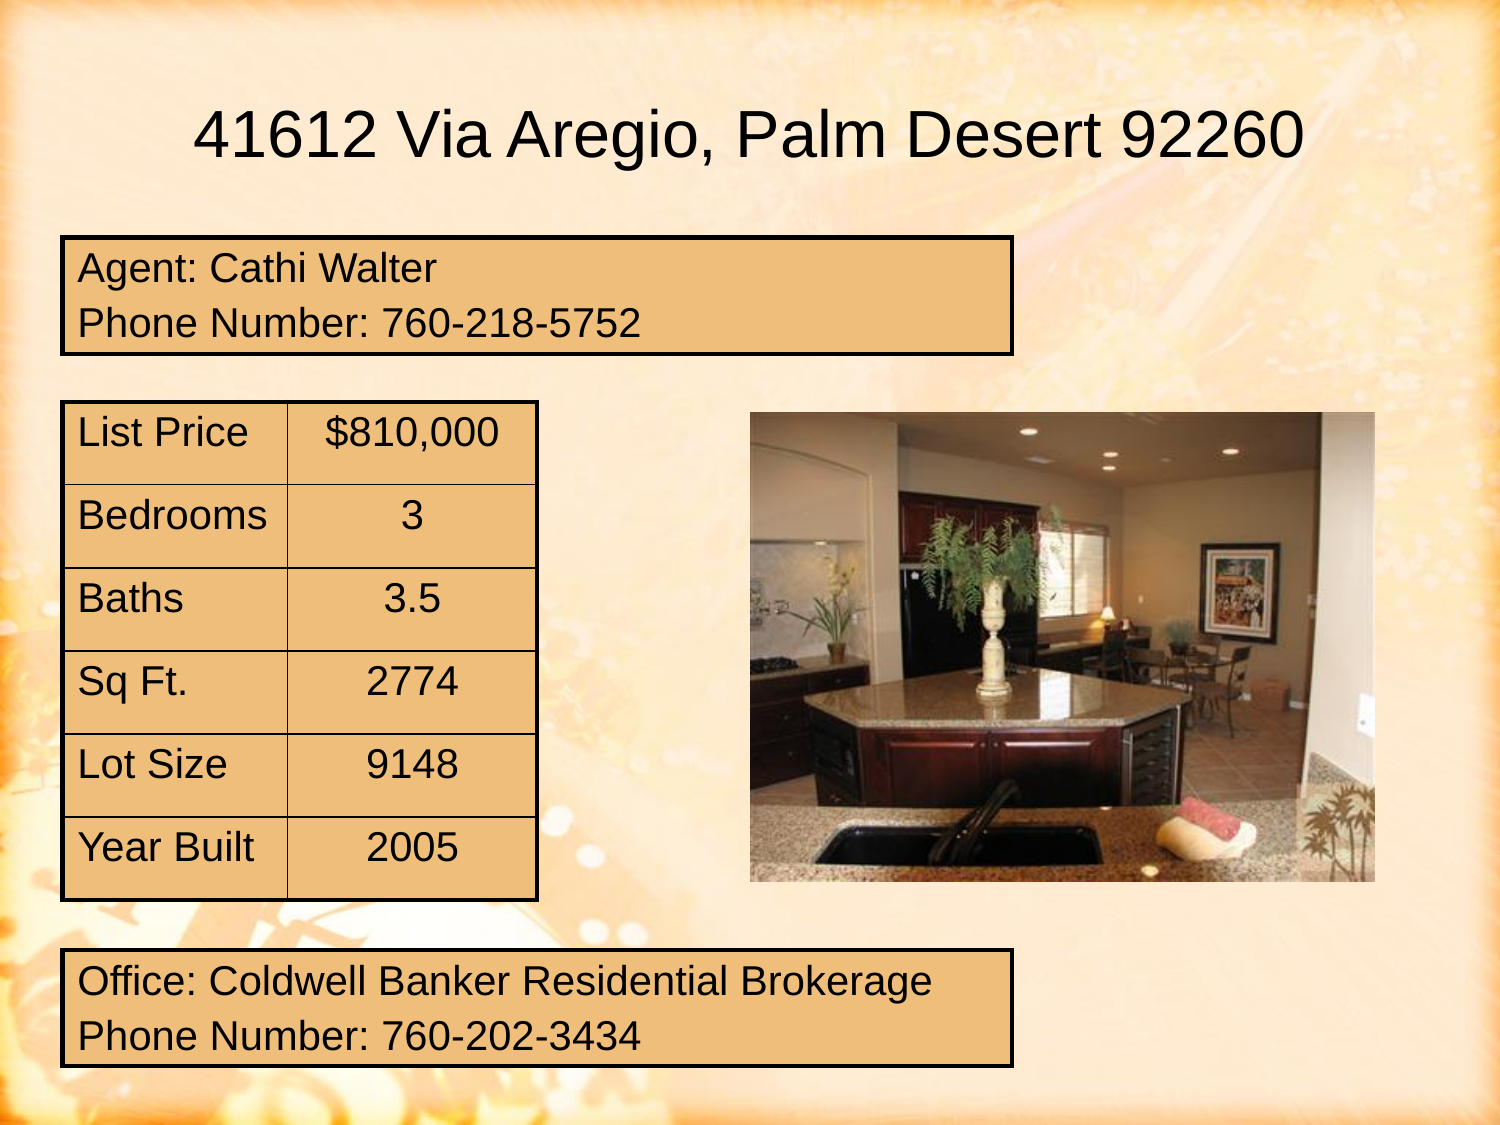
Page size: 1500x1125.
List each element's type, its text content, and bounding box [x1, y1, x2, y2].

table_cell Bedrooms [65, 485, 287, 567]
table_cell Year Built [65, 818, 287, 898]
title 41612 Via Aregio, Palm Desert 92260 [74, 37, 1426, 226]
table_cell 9148 [288, 735, 535, 816]
table_cell 3 [288, 485, 535, 567]
table_cell Sq Ft. [65, 652, 287, 733]
table_header Agent: Cathi Walter Phone Number: 760-218-5752 [65, 240, 1010, 352]
table_header Office: Coldwell Banker Residential Brokerage Phone Number: 760-202-3434 [65, 952, 1010, 1064]
table_header $810,000 [288, 404, 535, 484]
table_cell Baths [65, 569, 287, 650]
table_cell Lot Size [65, 735, 287, 816]
table_cell 3.5 [288, 569, 535, 650]
table_cell 2005 [288, 818, 535, 898]
table_cell 2774 [288, 652, 535, 733]
table_header List Price [65, 404, 287, 484]
picture [0, 0, 1500, 1125]
